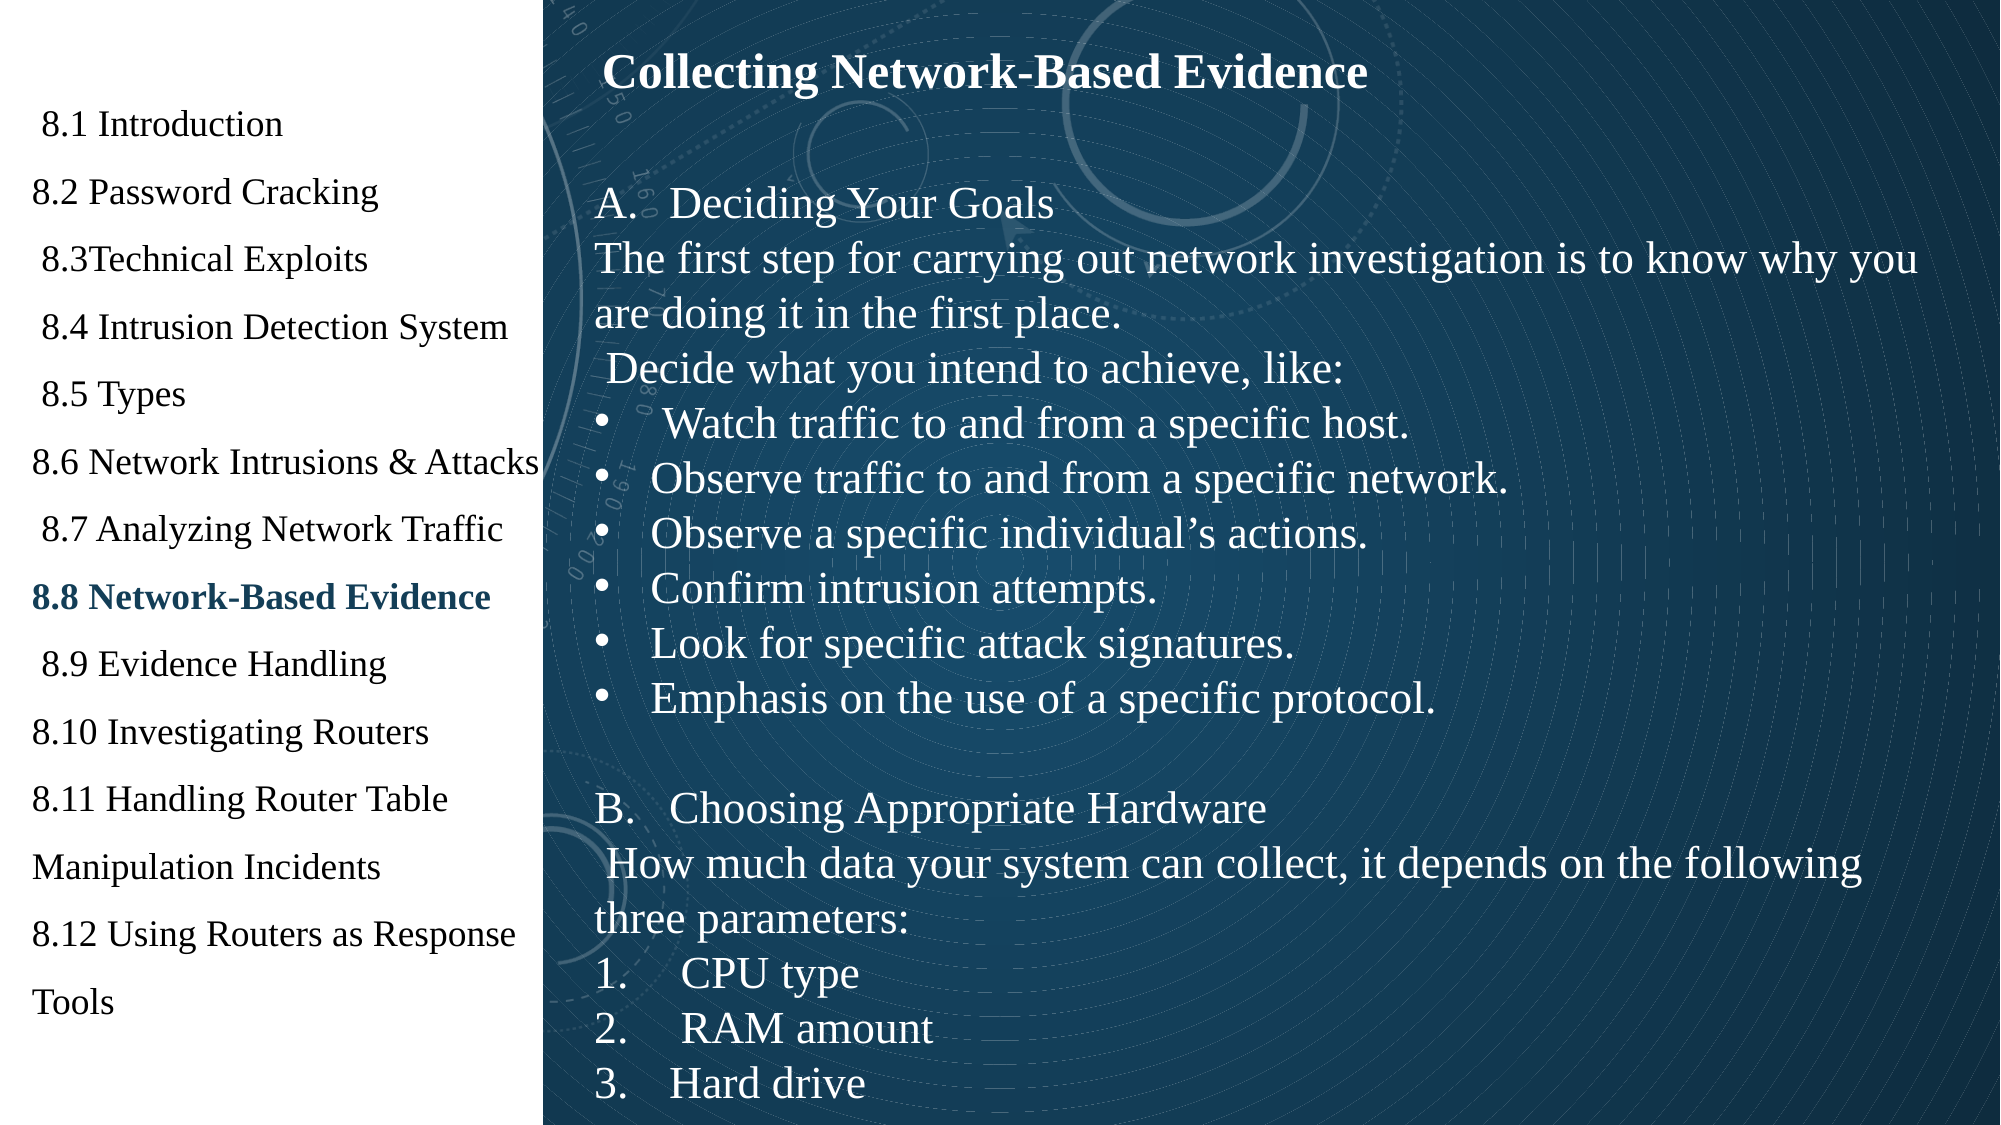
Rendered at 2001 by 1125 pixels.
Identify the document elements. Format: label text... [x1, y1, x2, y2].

text_box Deciding Your Goals The first step for carrying out network investigation is to know why you are doing it in the first place. Decide what you intend to achieve, like: Watch traffic to and from a specific host. Observe traffic to and from a specific network. Observe a specific individual’s actions. Confirm intrusion attempts. Look for specific attack signatures. Emphasis on the use of a specific protocol. Choosing Appropriate Hardware How much data your system can collect, it depends on the following three parameters: CPU type RAM amount Hard drive [579, 165, 1969, 1125]
text_box 8.1 Introduction 8.2 Password Cracking 8.3Technical Exploits 8.4 Intrusion Detection System 8.5 Types 8.6 Network Intrusions & Attacks 8.7 Analyzing Network Traffic 8.8 Network-Based Evidence 8.9 Evidence Handling 8.10 Investigating Routers 8.11 Handling Router Table Manipulation Incidents 8.12 Using Routers as Response Tools [17, 69, 570, 1030]
text_box 1 [0, 0, 544, 1125]
text_box Collecting Network-Based Evidence [587, 31, 1592, 107]
picture [544, 0, 2000, 1125]
